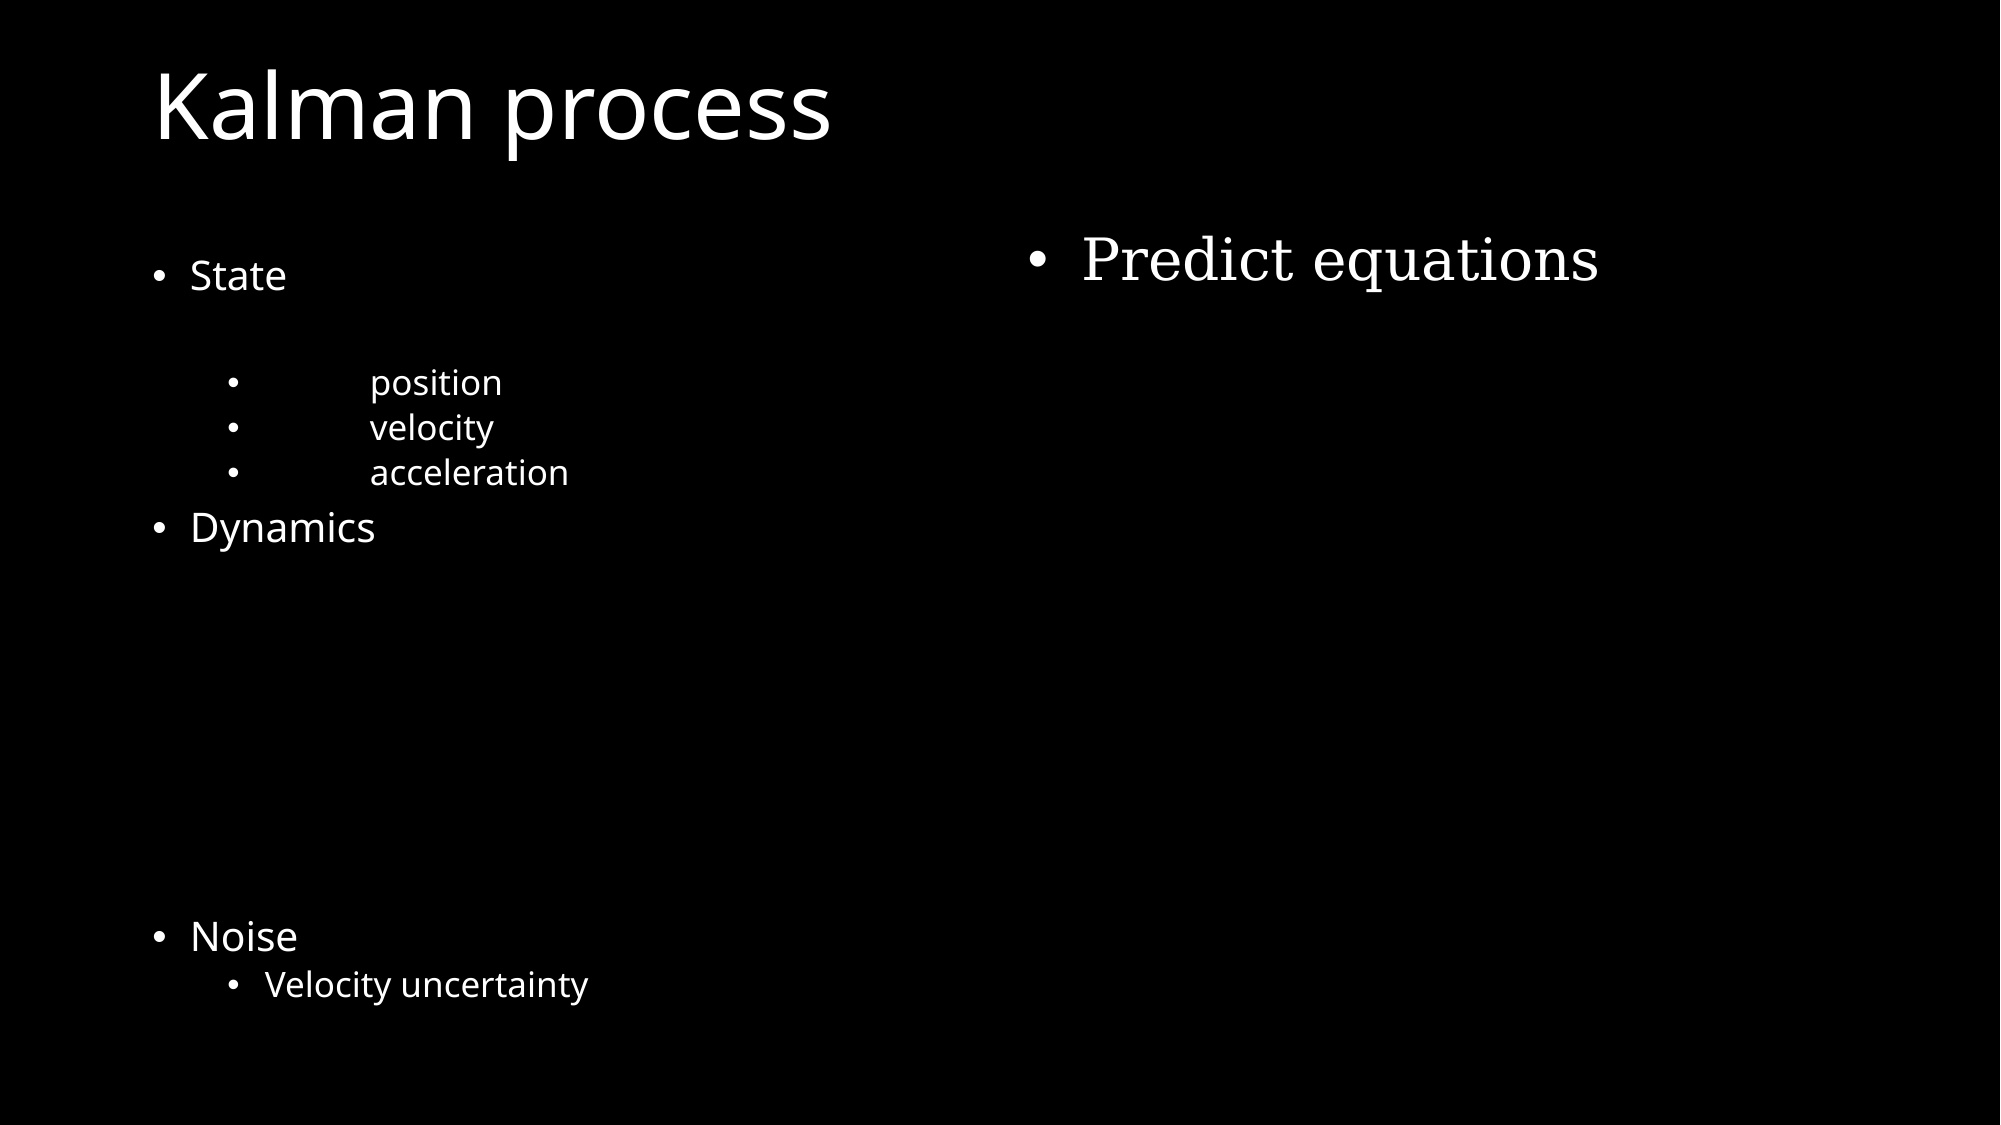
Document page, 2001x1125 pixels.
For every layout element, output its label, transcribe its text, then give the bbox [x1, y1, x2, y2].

title Kalman process [137, 22, 1863, 198]
